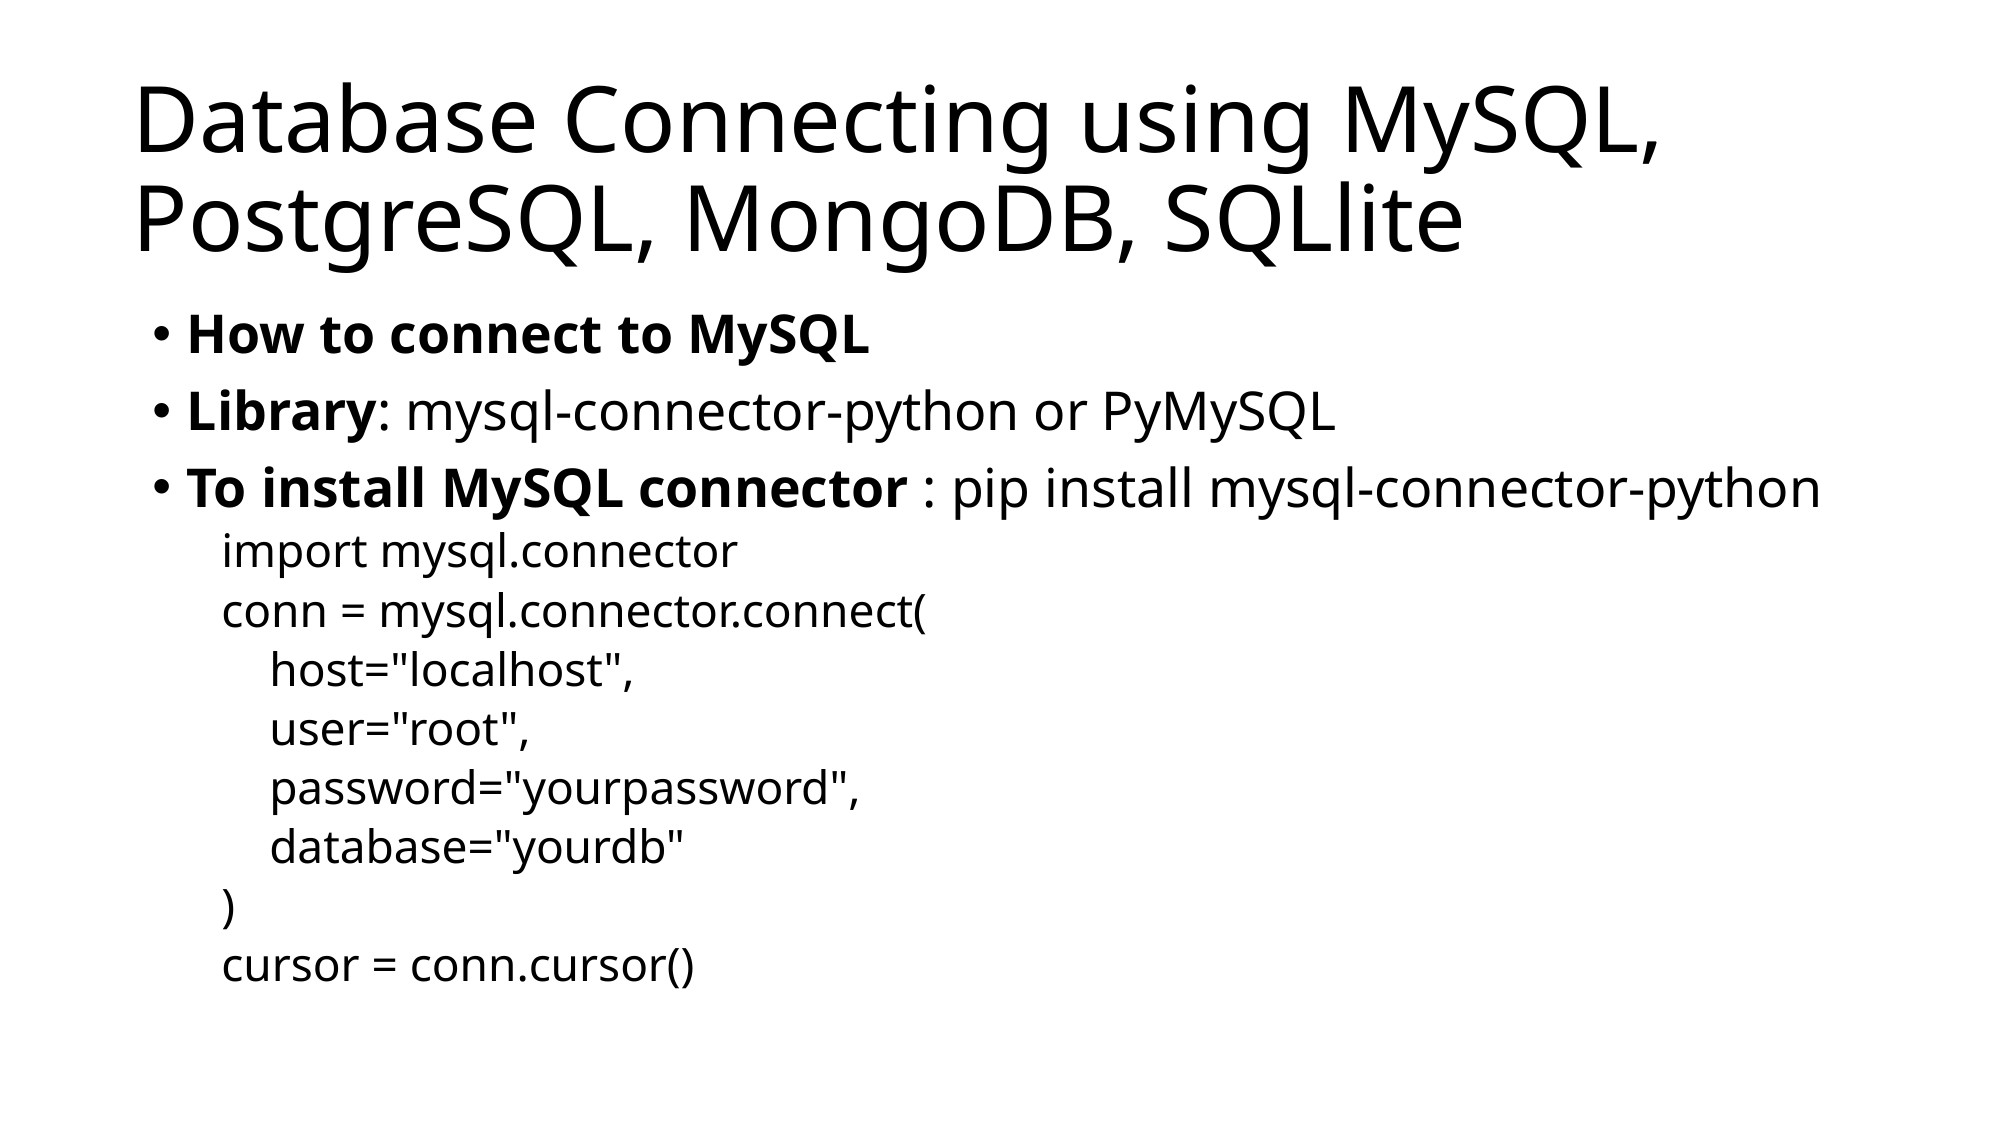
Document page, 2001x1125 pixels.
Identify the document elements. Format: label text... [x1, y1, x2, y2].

list How to connect to MySQL Library: mysql-connector-python or PyMySQL To install MySQL connector : pip install mysql-connector-python import mysql.connector conn = mysql.connector.connect( host="localhost", user="root", password="yourpassword", database="yourdb" ) cursor = conn.cursor() [137, 299, 1863, 1014]
title Database Connecting using MySQL, PostgreSQL, MongoDB, SQLlite [117, 63, 1946, 281]
